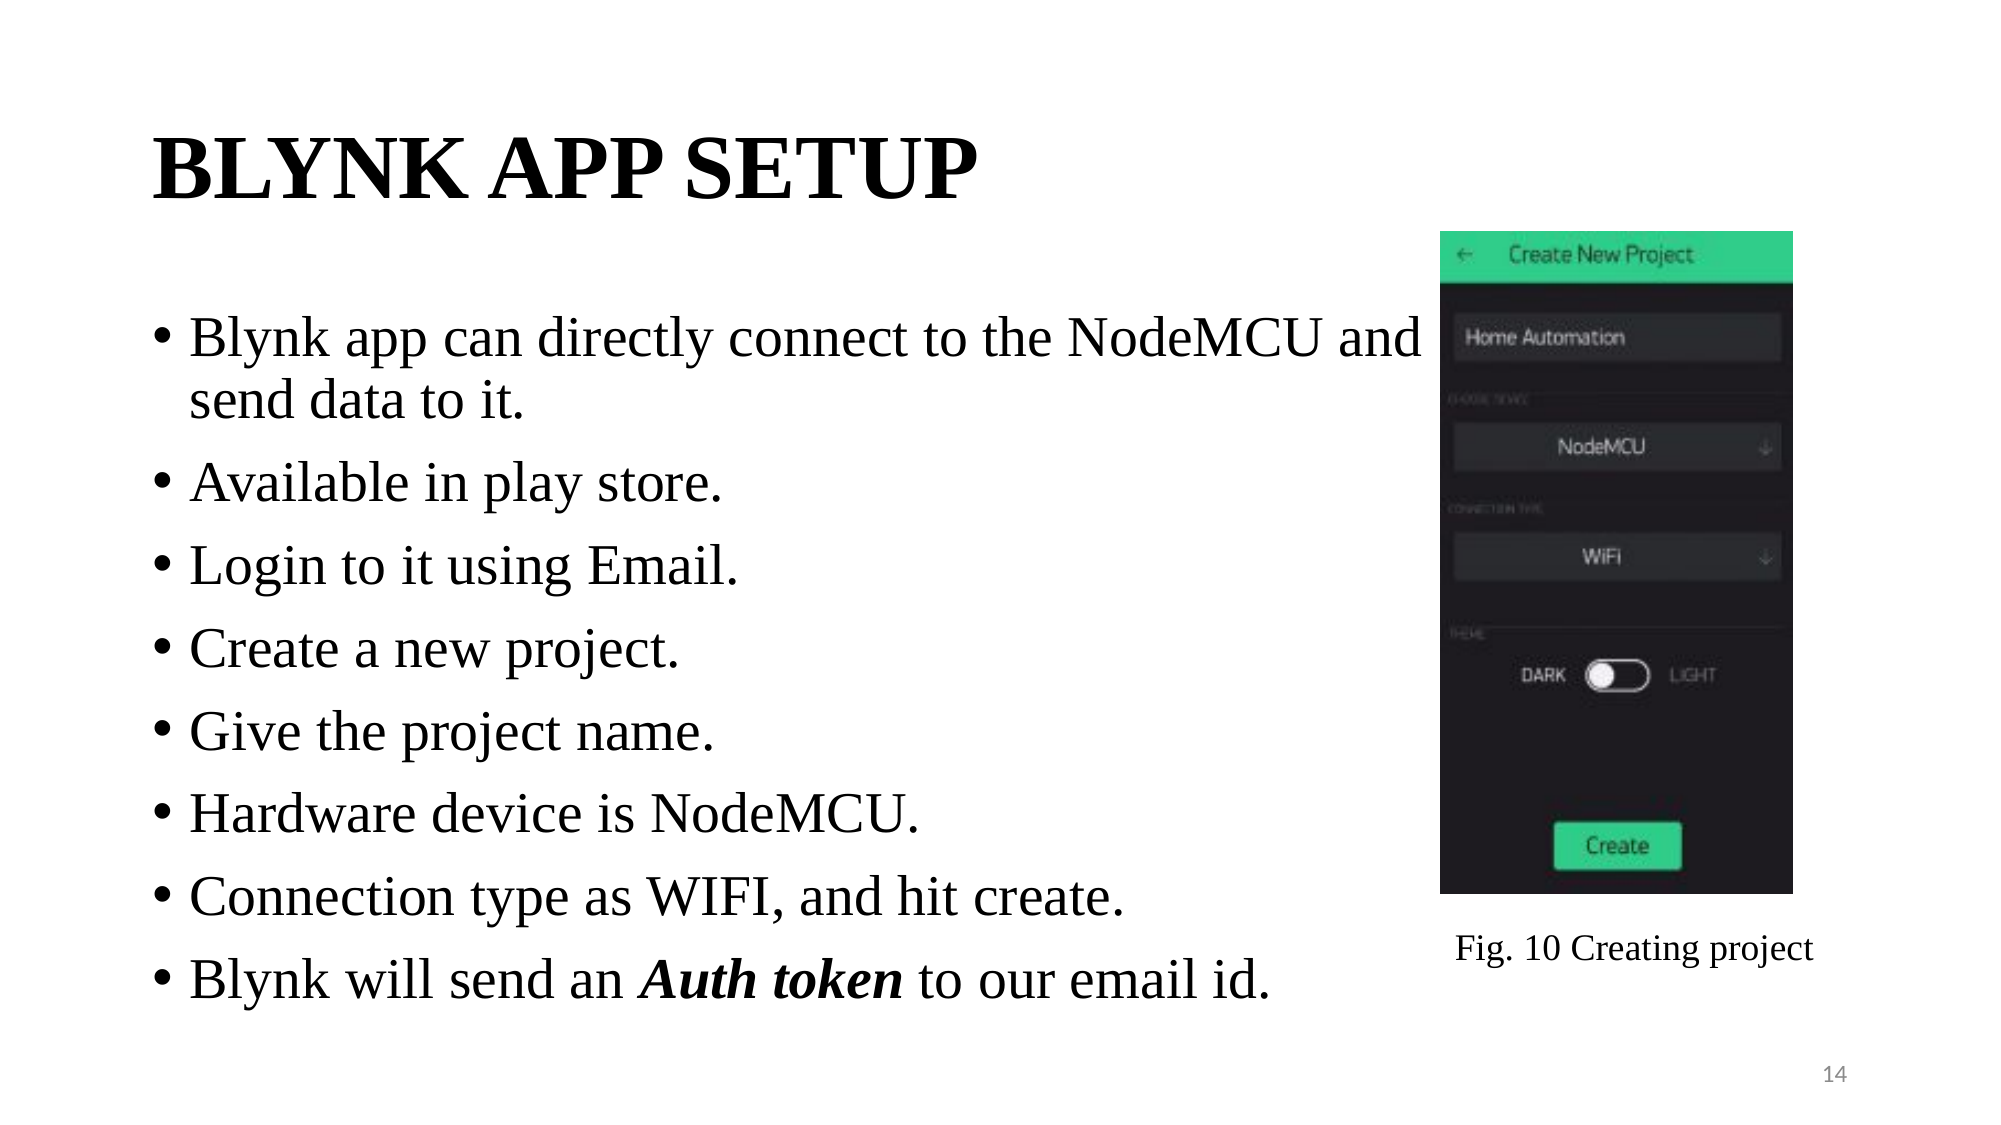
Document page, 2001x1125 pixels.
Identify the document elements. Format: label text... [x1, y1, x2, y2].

text_box Fig. 10 Creating project [1440, 915, 2000, 976]
list Blynk app can directly connect to the NodeMCU and send data to it. Available in play store. Login to it using Email. Create a new project. Give the project name. Hardware device is NodeMCU. Connection type as WIFI, and hit create. Blynk will send an Auth token to our email id. [137, 299, 1440, 1024]
title BLYNK APP SETUP [137, 59, 1863, 278]
slide_number 14 [1412, 1042, 1863, 1103]
picture [1439, 231, 1793, 894]
